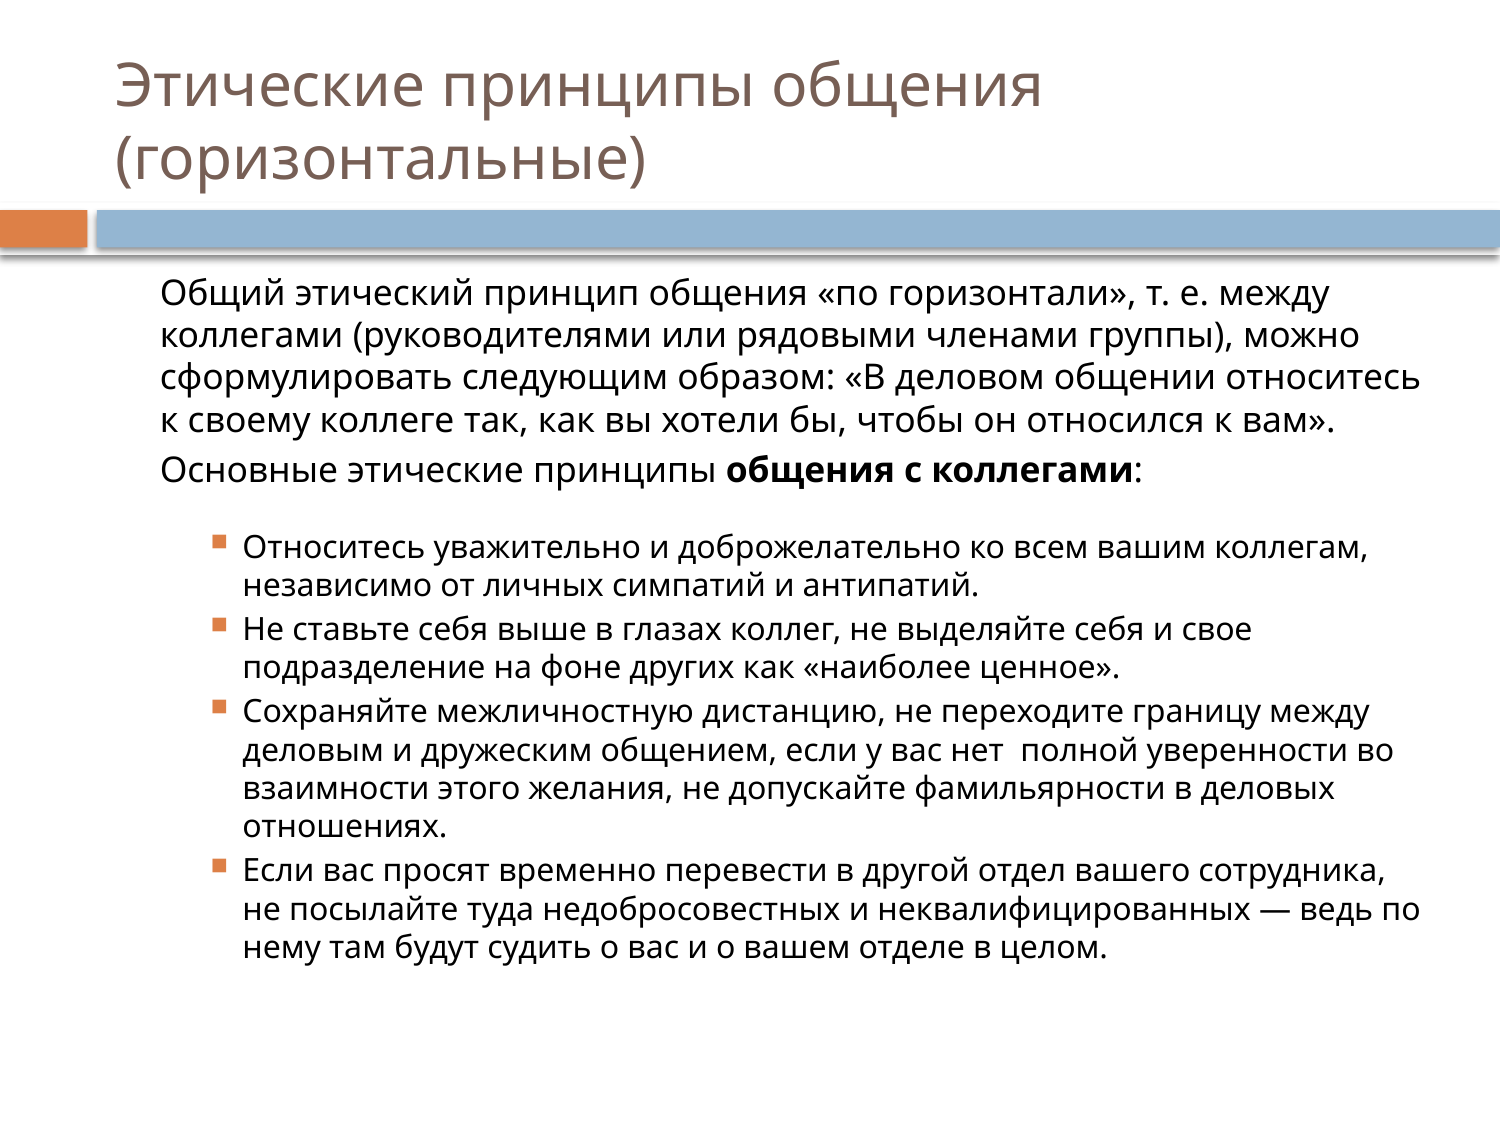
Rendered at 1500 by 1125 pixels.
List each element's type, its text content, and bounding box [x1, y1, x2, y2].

title Этические принципы общения (горизонтальные) [100, 37, 1438, 200]
list Общий этический принцип общения «по горизонтали», т. е. между коллегами (руководителями или рядовыми членами группы), можно сформулировать следующим образом: «В деловом общении относитесь к своему коллеге так, как вы хотели бы, чтобы он относился к вам». Основные этические принципы общения с коллегами: Относитесь уважительно и доброжелательно ко всем вашим коллегам, независимо от личных симпатий и антипатий. Не ставьте себя выше в глазах коллег, не выделяйте себя и свое подразделение на фоне других как «наиболее ценное». Сохраняйте межличностную дистанцию, не переходите границу между деловым и дружеским общением, если у вас нет полной уверенности во взаимности этого желания, не допускайте фамильярности в деловых отношениях. Если вас просят временно перевести в другой отдел вашего сотрудника, не посылайте туда недобросовестных и неквалифицированных — ведь по нему там будут судить о вас и о вашем отделе в целом. [100, 262, 1438, 1047]
